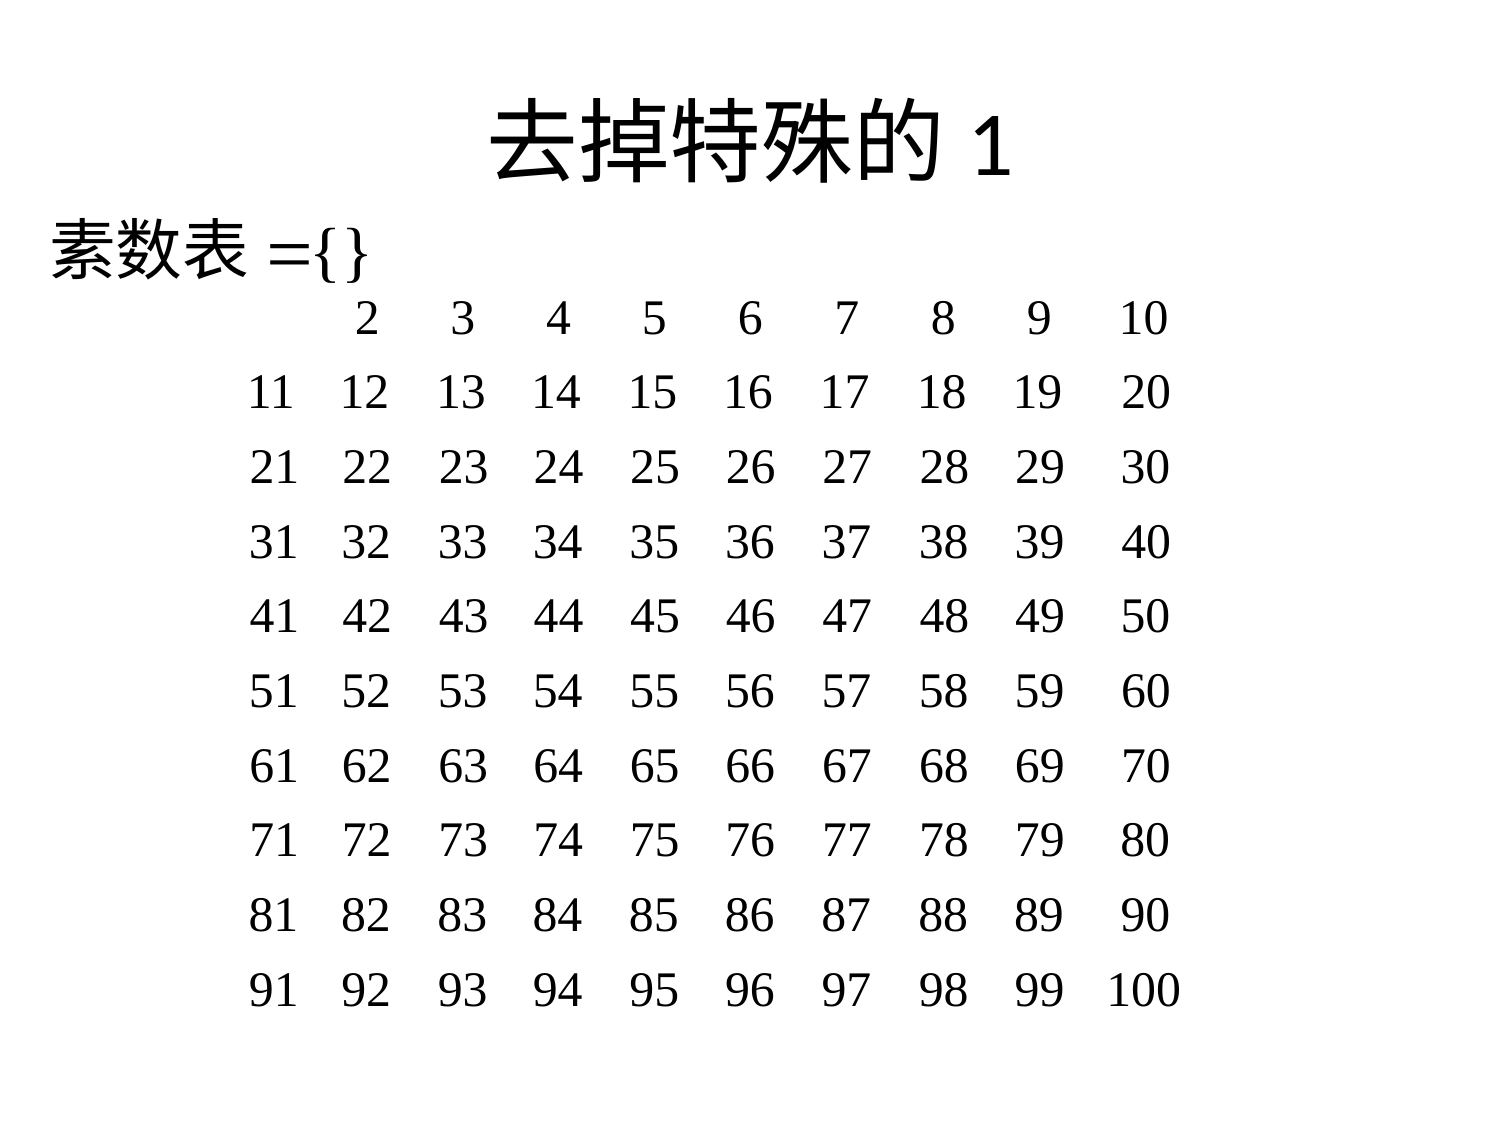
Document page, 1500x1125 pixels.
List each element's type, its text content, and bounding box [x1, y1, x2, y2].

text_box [40, 207, 381, 303]
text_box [241, 287, 1189, 1027]
title 去掉特殊的1 [75, 45, 1425, 233]
